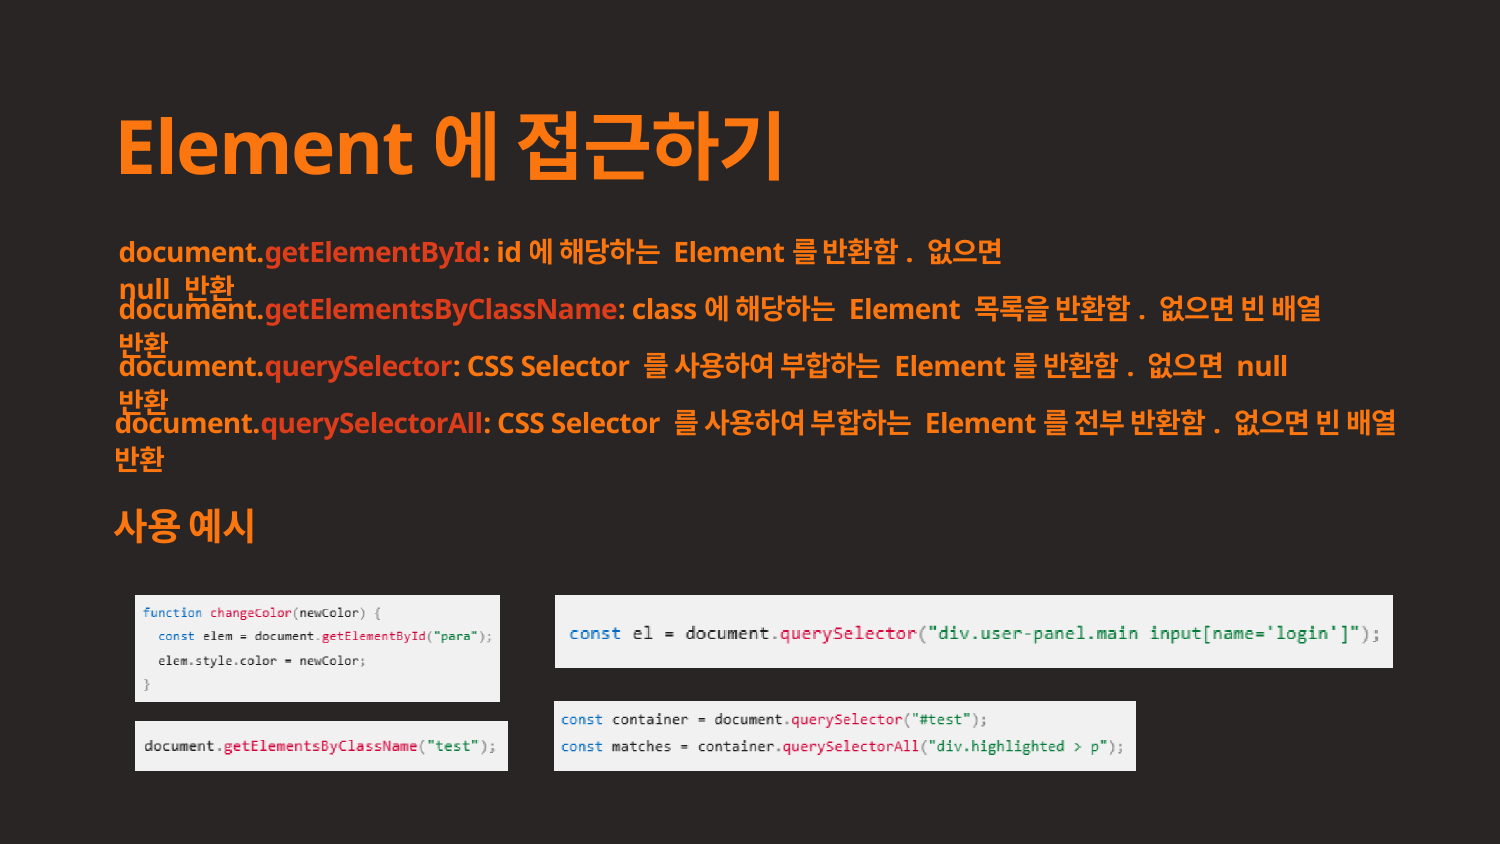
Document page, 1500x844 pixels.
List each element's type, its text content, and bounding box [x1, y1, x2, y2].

text_box document.querySelector: CSS Selector 를 사용하여 부합하는 Element를 반환함. 없으면 null 반환 [103, 363, 1310, 401]
text_box document.querySelectorAll: CSS Selector 를 사용하여 부합하는 Element를 전부 반환함. 없으면 빈 배열 반환 [99, 420, 1422, 458]
text_box Element에 접근하기 [99, 99, 1113, 190]
text_box document.getElementsByClassName: class에 해당하는 Element 목록을 반환함. 없으면 빈 배열 반환 [103, 306, 1345, 344]
picture [135, 721, 508, 771]
picture [555, 595, 1393, 668]
text_box 사용 예시 [99, 502, 311, 548]
text_box [99, 218, 175, 257]
picture [554, 701, 1136, 771]
text_box document.getElementById: id에 해당하는 Element를 반환함. 없으면 null 반환 [103, 249, 1082, 287]
picture [135, 595, 500, 702]
